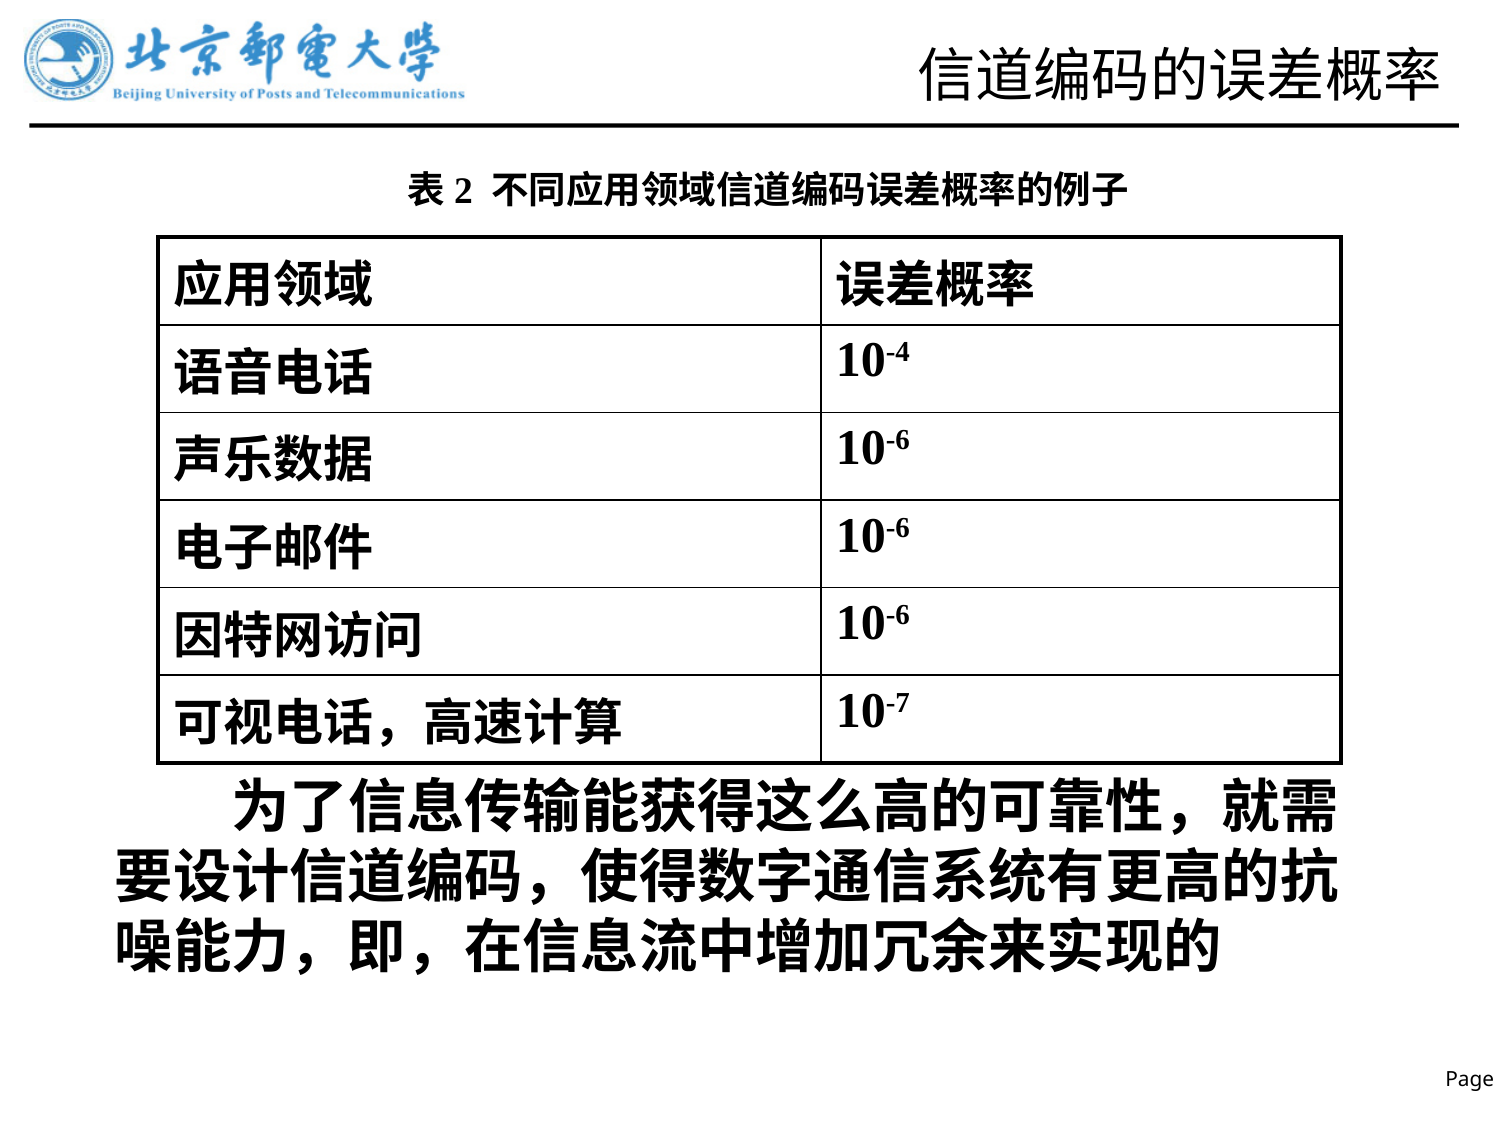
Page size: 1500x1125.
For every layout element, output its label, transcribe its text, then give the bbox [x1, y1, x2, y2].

picture [23, 19, 467, 102]
table_cell 10-7 [822, 676, 1339, 761]
table_cell 10-6 [822, 501, 1339, 587]
table_header 应用领域 [160, 239, 820, 324]
title 信道编码的误差概率 [480, 16, 1457, 130]
table_cell 电子邮件 [160, 501, 820, 587]
text_box 表2 不同应用领域信道编码误差概率的例子 [375, 158, 1178, 219]
table_cell 10-6 [822, 588, 1339, 674]
table_cell 10-6 [822, 413, 1339, 499]
table_cell 可视电话，高速计算 [160, 676, 820, 761]
table_header 误差概率 [822, 239, 1339, 324]
table_cell 声乐数据 [160, 413, 820, 499]
text_box [112, 206, 1412, 609]
text_box 为了信息传输能获得这么高的可靠性，就需要设计信道编码，使得数字通信系统有更高的抗噪能力，即，在信息流中增加冗余来实现的 [100, 761, 1400, 998]
table_cell 因特网访问 [160, 588, 820, 674]
table_cell 10-4 [822, 326, 1339, 412]
table_cell 语音电话 [160, 326, 820, 412]
